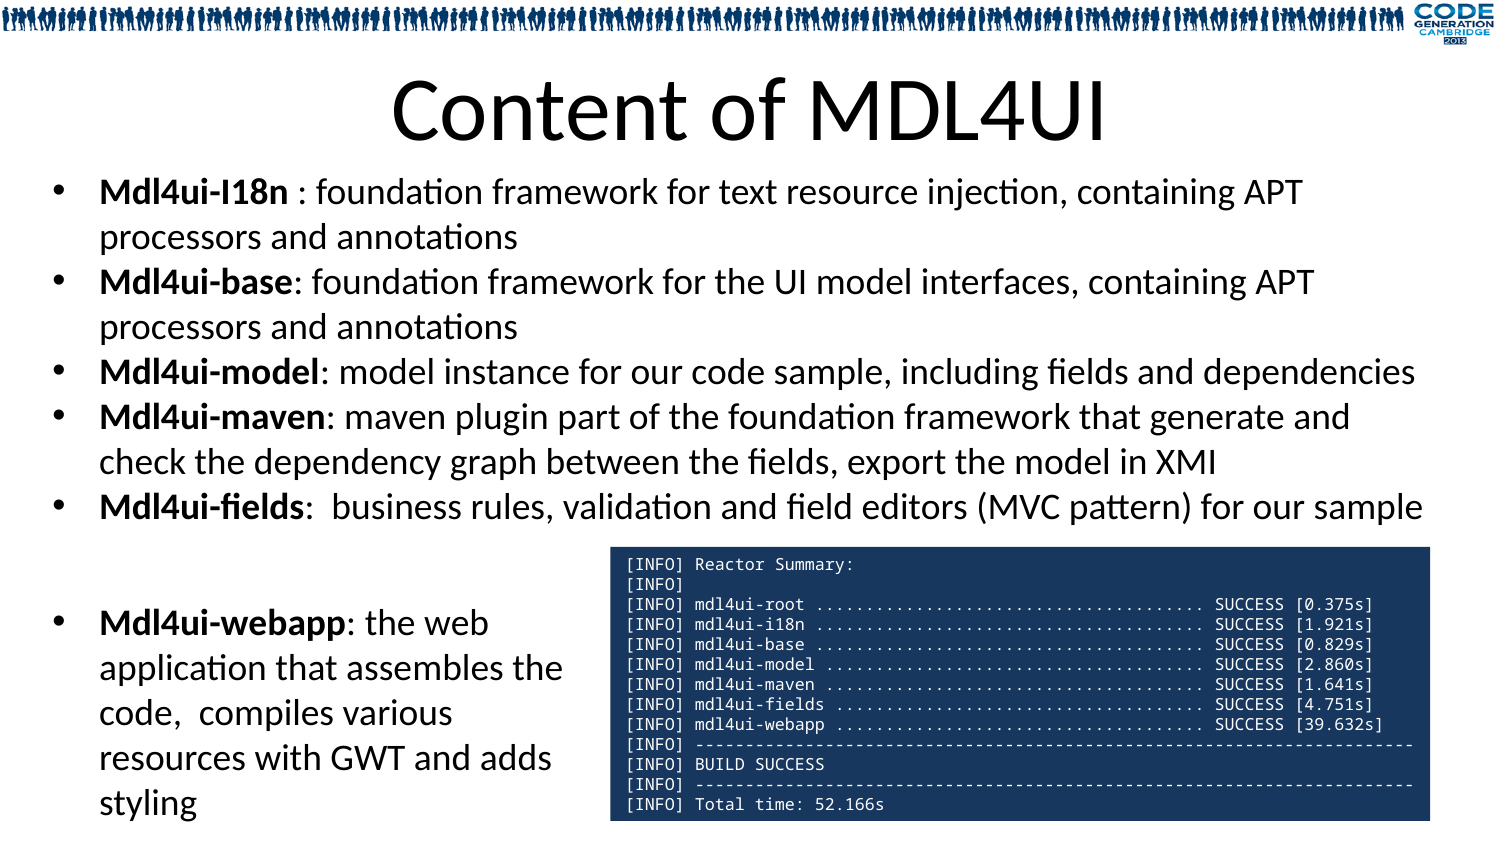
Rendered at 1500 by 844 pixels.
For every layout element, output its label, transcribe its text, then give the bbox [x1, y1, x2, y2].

text_box Mdl4ui-webapp: the web application that assembles the code, compiles various resources with GWT and adds styling [37, 590, 600, 844]
picture [0, 0, 1500, 57]
text_box Mdl4ui-I18n : foundation framework for text resource injection, containing APT processors and annotations Mdl4ui-base: foundation framework for the UI model interfaces, containing APT processors and annotations Mdl4ui-model: model instance for our code sample, including fields and dependencies Mdl4ui-maven: maven plugin part of the foundation framework that generate and check the dependency graph between the fields, export the model in XMI Mdl4ui-fields: business rules, validation and field editors (MVC pattern) for our sample [37, 159, 1458, 535]
text_box [INFO] Reactor Summary: [INFO] [INFO] mdl4ui-root ....................................... SUCCESS [0.375s] [INFO] mdl4ui-i18n ....................................... SUCCESS [1.921s] [INFO] mdl4ui-base ....................................... SUCCESS [0.829s] [INFO] mdl4ui-model ...................................... SUCCESS [2.860s] [INFO] mdl4ui-maven ...................................... SUCCESS [1.641s] [INFO] mdl4ui-fields ..................................... SUCCESS [4.751s] [INFO] mdl4ui-webapp ..................................... SUCCESS [39.632s] [INFO] ------------------------------------------------------------------------ [INFO] BUILD SUCCESS [INFO] ------------------------------------------------------------------------ [INFO] Total time: 52.166s [610, 546, 1431, 821]
title Content of MDL4UI [75, 33, 1425, 159]
